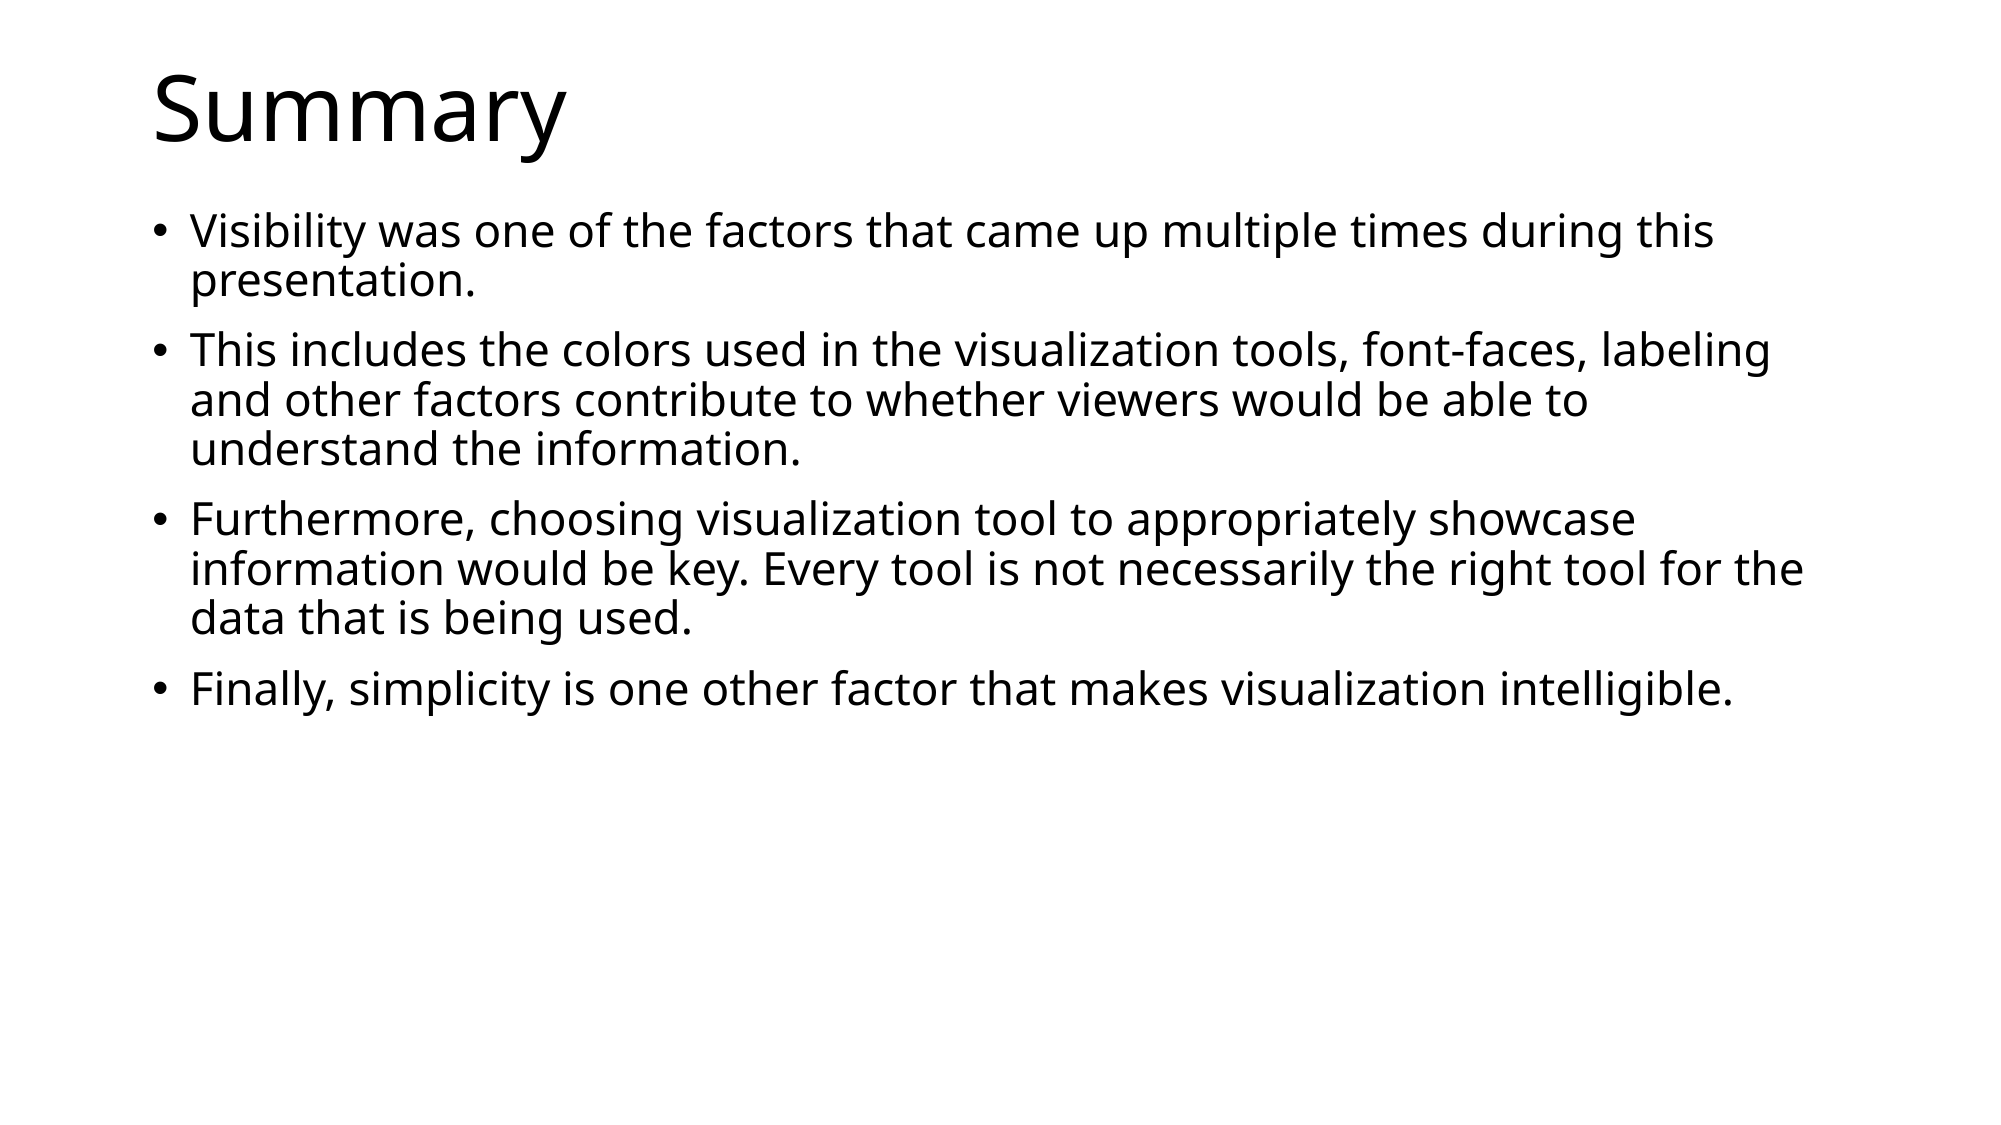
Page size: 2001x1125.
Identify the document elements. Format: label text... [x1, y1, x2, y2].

title Summary [137, 44, 1863, 180]
list Visibility was one of the factors that came up multiple times during this presentation. This includes the colors used in the visualization tools, font-faces, labeling and other factors contribute to whether viewers would be able to understand the information. Furthermore, choosing visualization tool to appropriately showcase information would be key. Every tool is not necessarily the right tool for the data that is being used. Finally, simplicity is one other factor that makes visualization intelligible. [137, 200, 1863, 1014]
